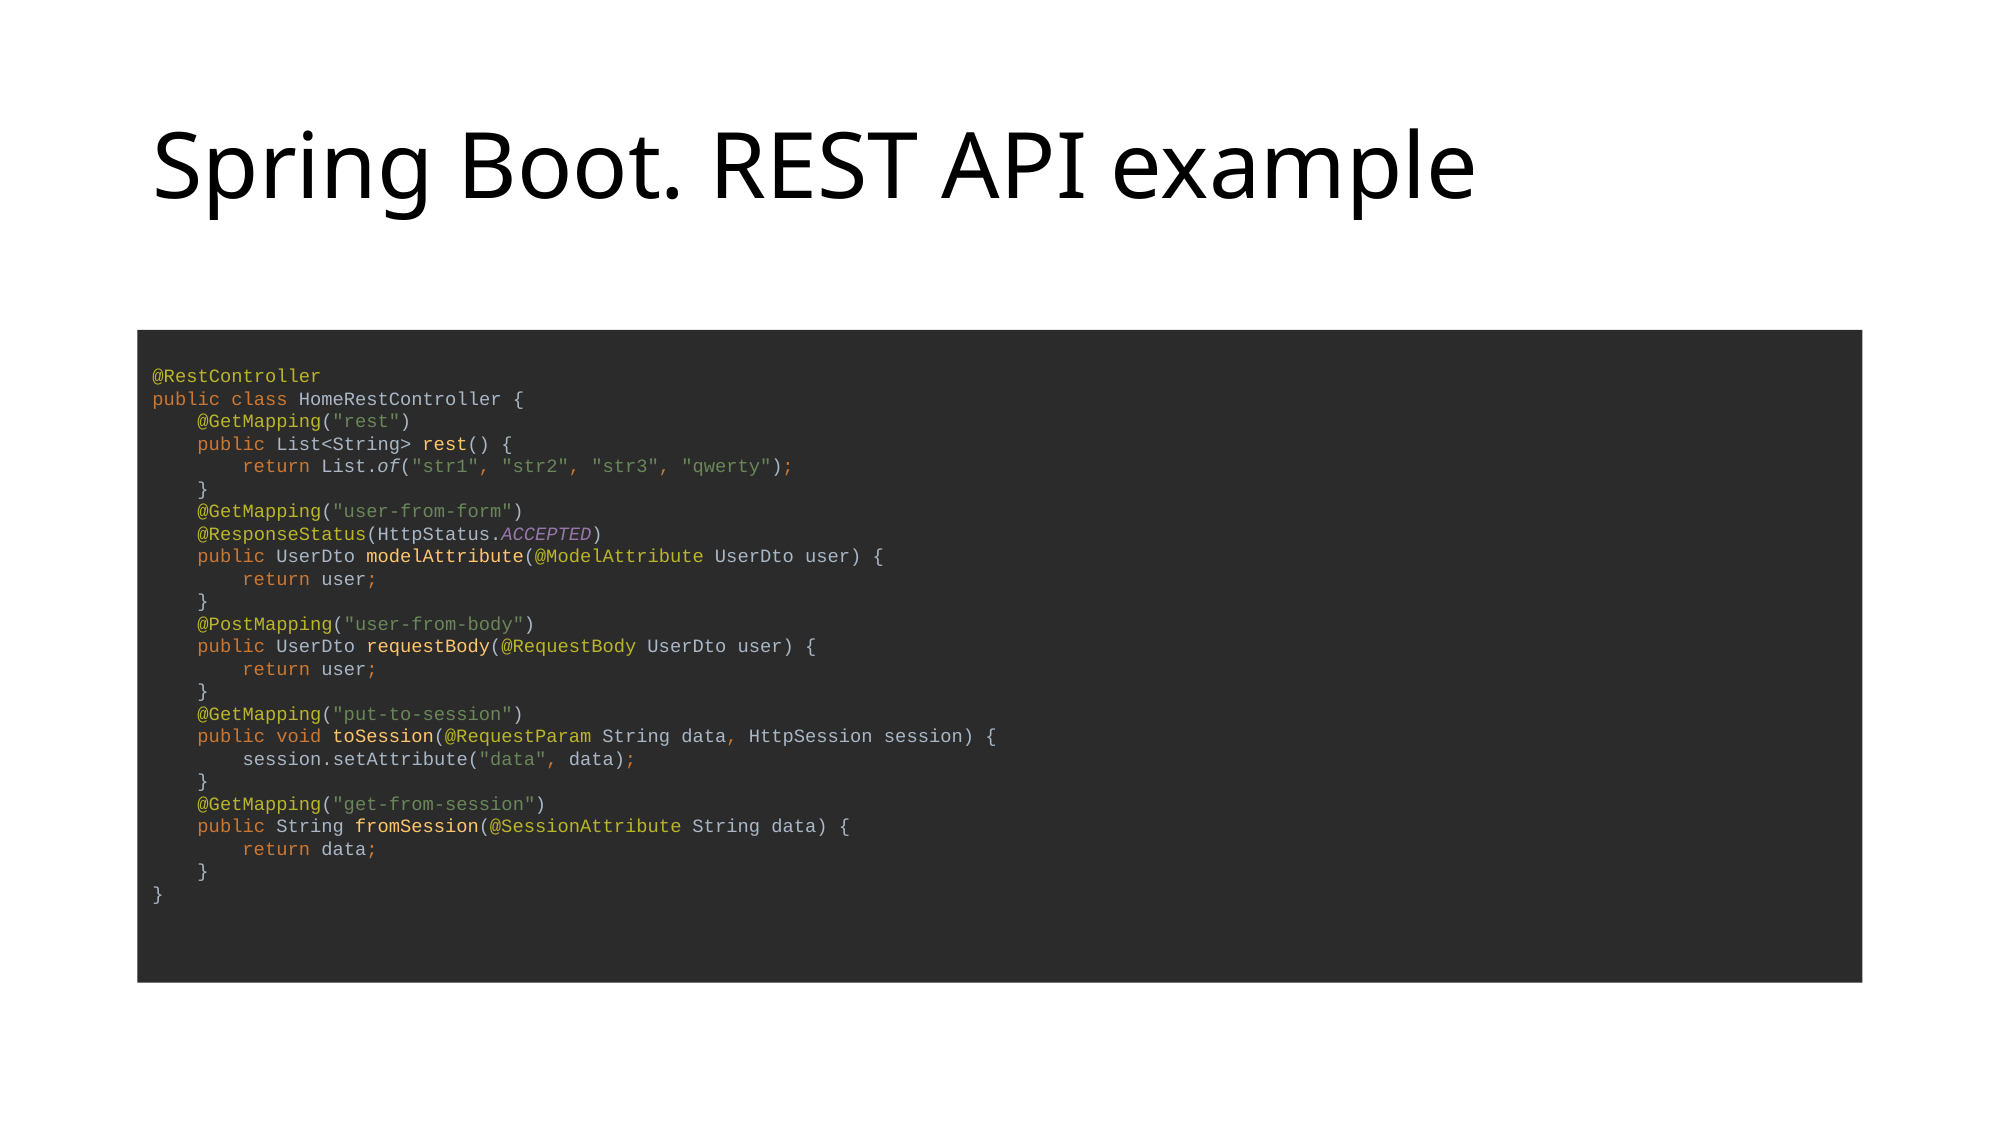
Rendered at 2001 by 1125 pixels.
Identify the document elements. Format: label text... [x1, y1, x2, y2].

list @RestController public class HomeRestController { @GetMapping("rest") public List<String> rest() { return List.of("str1", "str2", "str3", "qwerty"); } @GetMapping("user-from-form") @ResponseStatus(HttpStatus.ACCEPTED) public UserDto modelAttribute(@ModelAttribute UserDto user) { return user; } @PostMapping("user-from-body") public UserDto requestBody(@RequestBody UserDto user) { return user; } @GetMapping("put-to-session") public void toSession(@RequestParam String data, HttpSession session) { session.setAttribute("data", data); } @GetMapping("get-from-session") public String fromSession(@SessionAttribute String data) { return data; } } [137, 329, 1863, 983]
title Spring Boot. REST API example [137, 59, 1863, 278]
